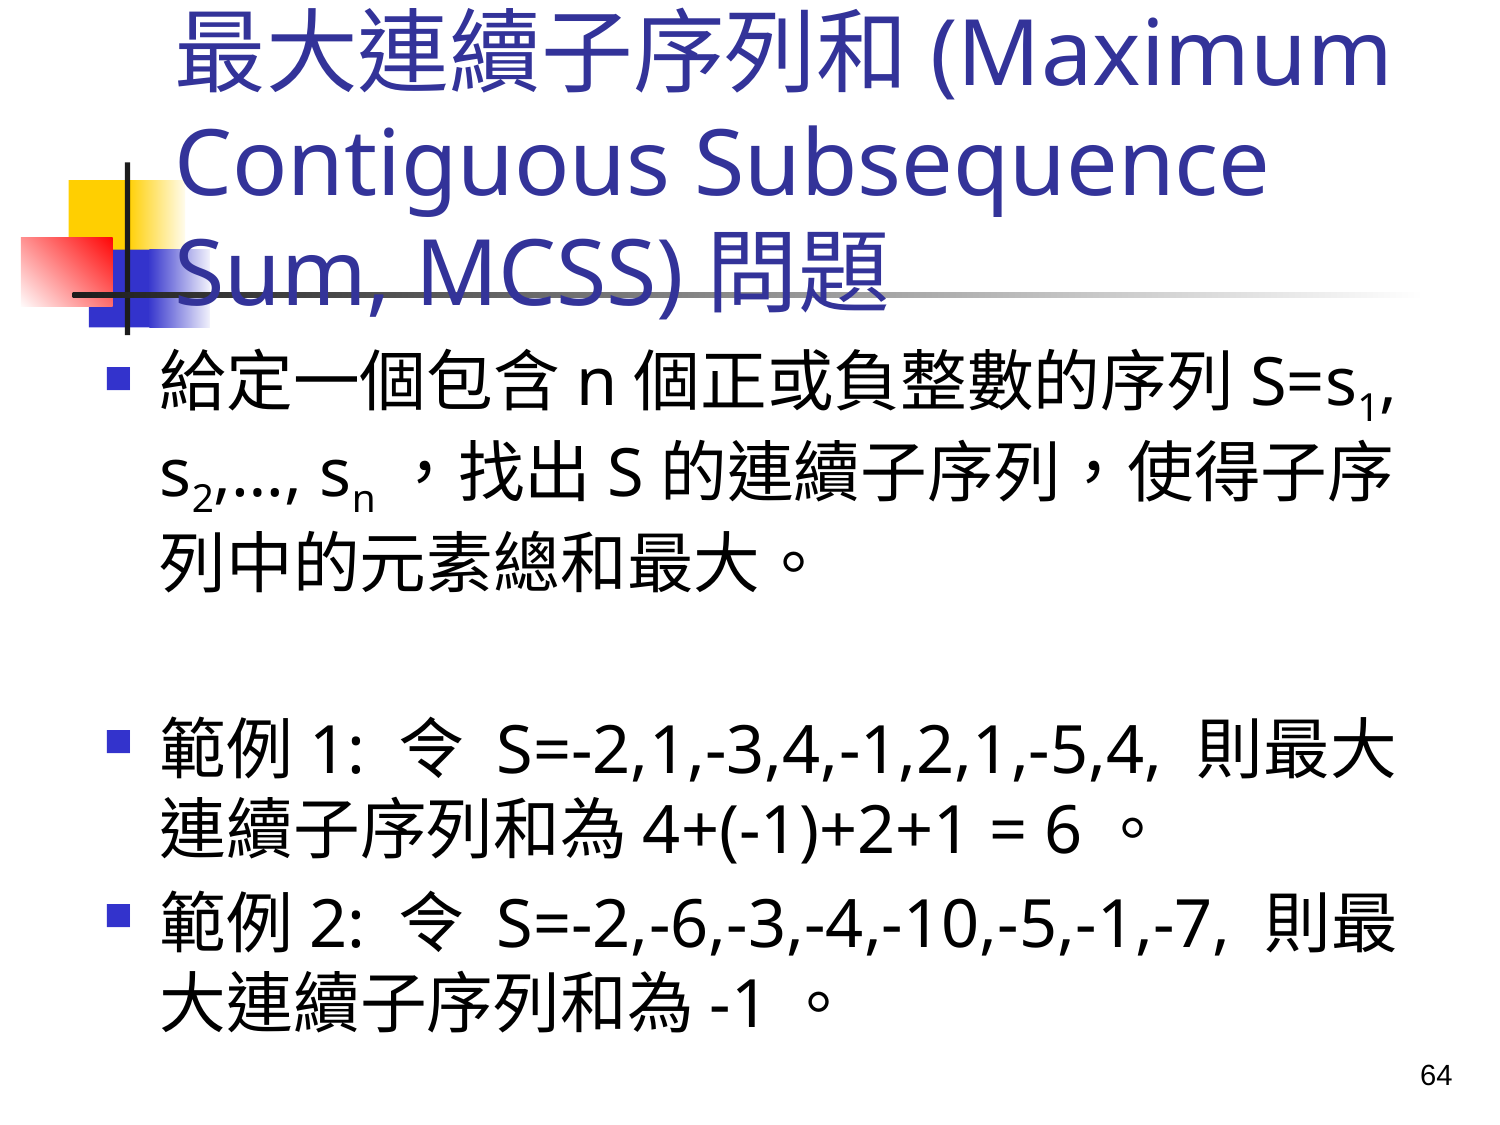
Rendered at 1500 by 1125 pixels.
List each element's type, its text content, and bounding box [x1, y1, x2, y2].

list 給定一個包含n個正或負整數的序列S=s1, s2,…, sn，找出S的連續子序列，使得子序列中的元素總和最大。 範例1: 令 S=-2,1,-3,4,-1,2,1,-5,4, 則最大連續子序列和為4+(-1)+2+1 = 6。 範例2: 令 S=-2,-6,-3,-4,-10,-5,-1,-7, 則最大連續子序列和為-1。 [88, 331, 1469, 1006]
title 最大連續子序列和(Maximum Contiguous Subsequence Sum, MCSS)問題 [159, 35, 1468, 331]
slide_number 64 [1154, 1023, 1468, 1100]
